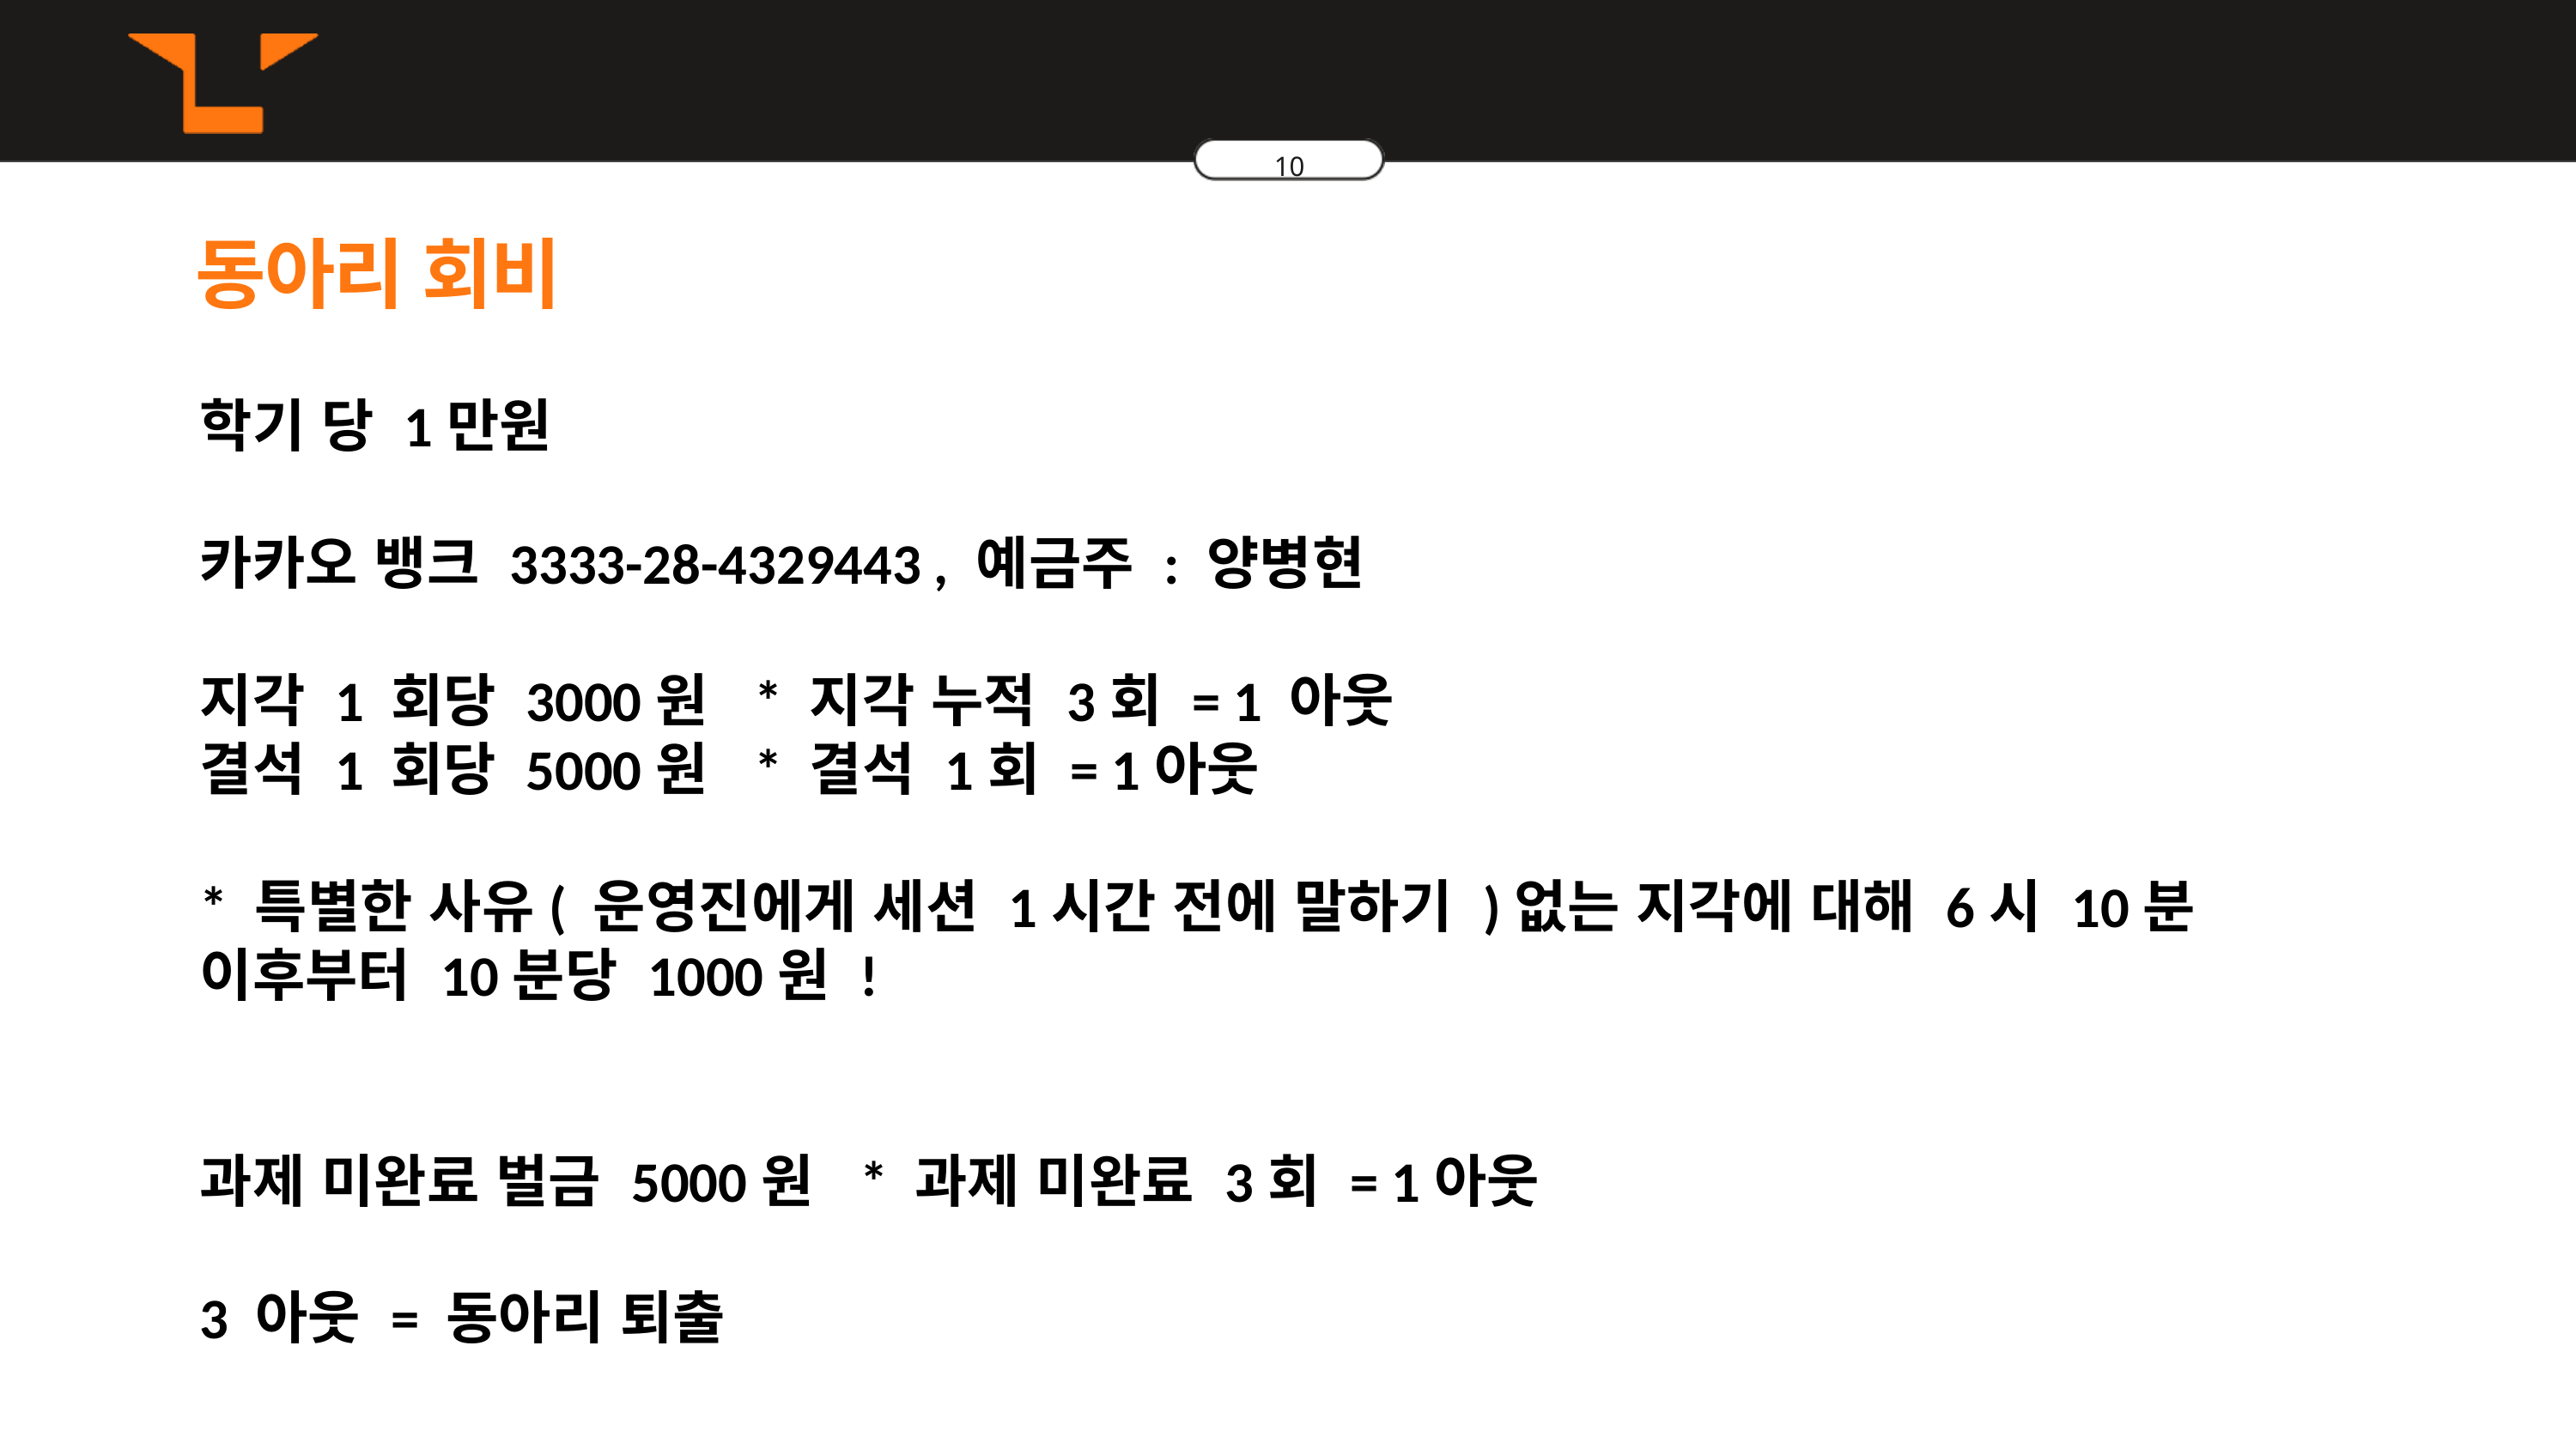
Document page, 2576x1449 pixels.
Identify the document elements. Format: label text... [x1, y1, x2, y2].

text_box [1194, 138, 1385, 181]
text_box 학기 당 1만원 카카오 뱅크 3333-28-4329443 , 예금주 : 양병현 지각 1 회당 3000원 * 지각 누적 3회 = 1 아웃 결석 1 회당 5000원 * 결석 1회 = 1아웃 * 특별한 사유( 운영진에게 세션 1시간 전에 말하기 )없는 지각에 대해 6시 10분 이후부터 10분당 1000원 ! 과제 미완료 벌금 5000원 * 과제 미완료 3회 = 1아웃 3 아웃 = 동아리 퇴출 [186, 383, 2340, 1357]
text_box 동아리 회비 [183, 219, 1511, 324]
text_box 10 [1166, 172, 1413, 189]
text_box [0, 0, 2576, 162]
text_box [128, 33, 320, 134]
